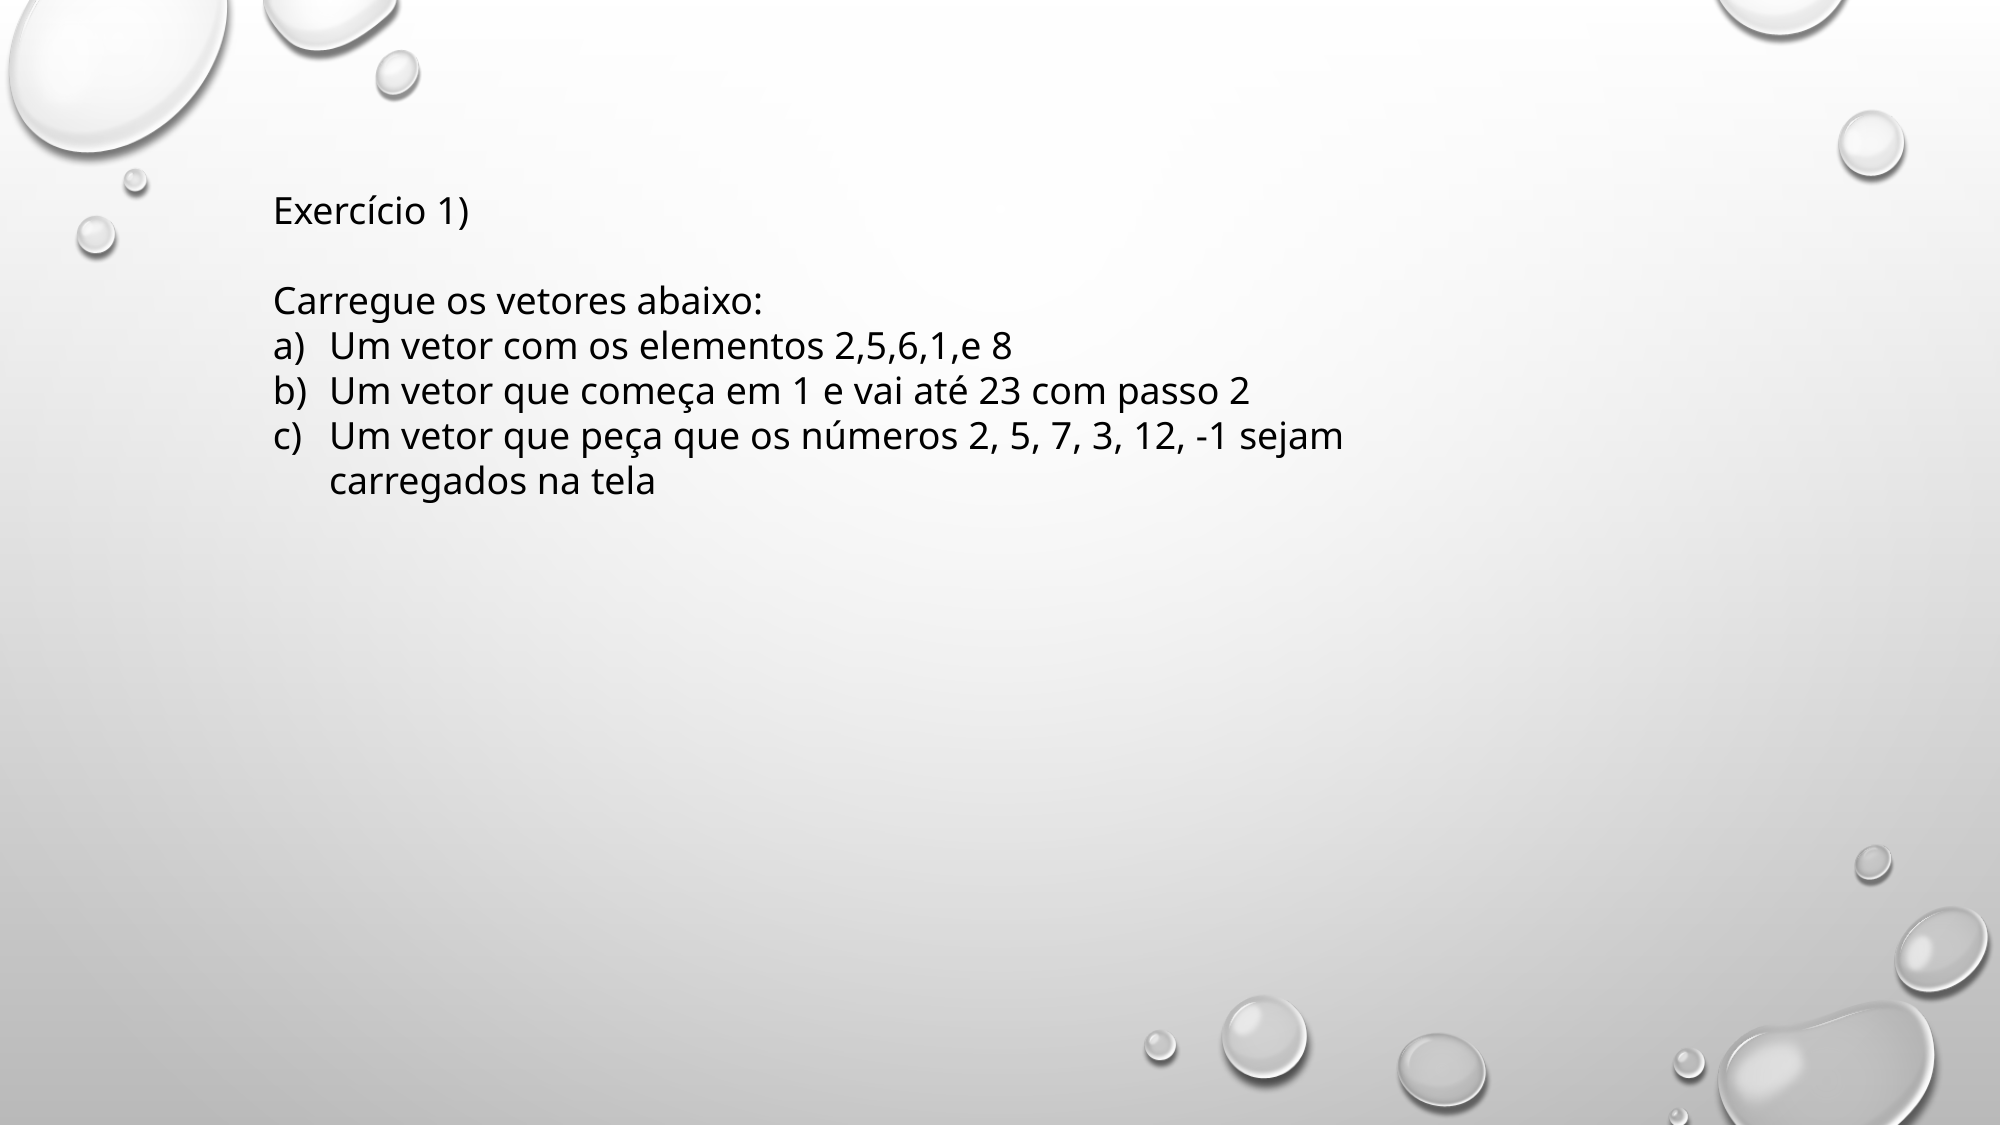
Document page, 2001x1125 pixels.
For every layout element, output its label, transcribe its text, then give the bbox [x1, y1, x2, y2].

text_box Exercício 1) Carregue os vetores abaixo: Um vetor com os elementos 2,5,6,1,e 8 Um vetor que começa em 1 e vai até 23 com passo 2 Um vetor que peça que os números 2, 5, 7, 3, 12, -1 sejam carregados na tela [258, 179, 1558, 555]
picture [0, 0, 2000, 1125]
